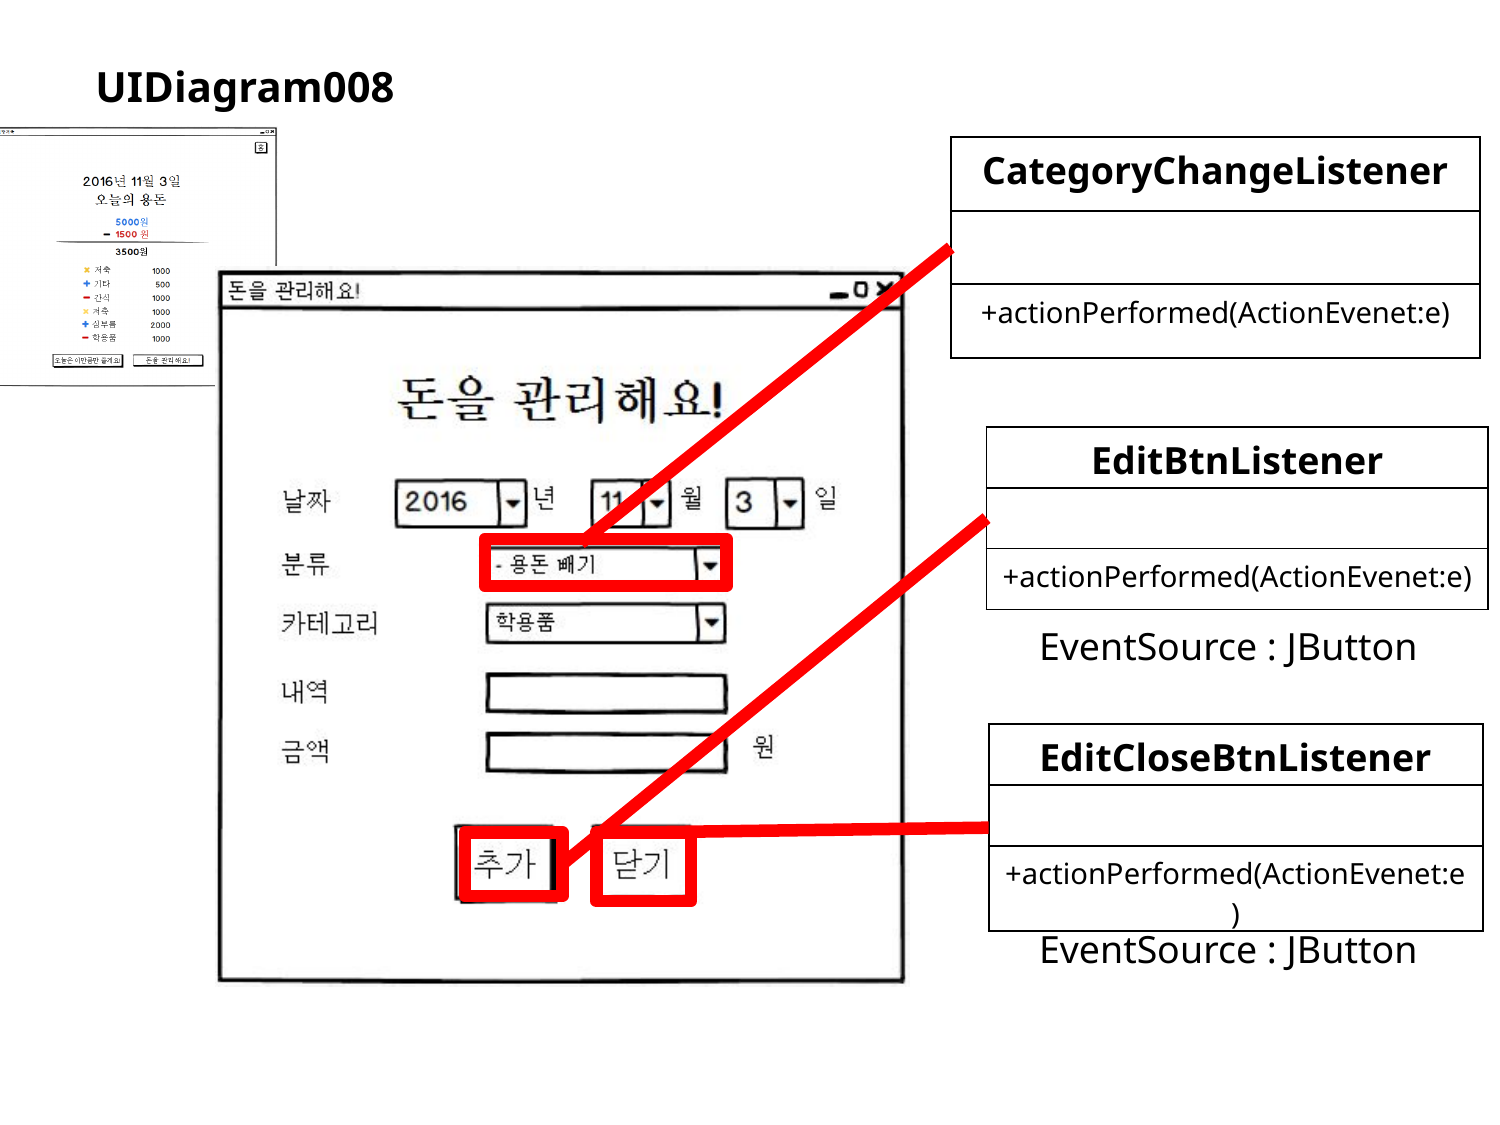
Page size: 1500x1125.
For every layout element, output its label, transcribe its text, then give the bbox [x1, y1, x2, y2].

picture [0, 125, 910, 988]
table_cell [991, 786, 1482, 845]
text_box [580, 247, 952, 544]
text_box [643, 815, 989, 833]
table_header EditBtnListener [987, 428, 1487, 487]
table_cell +actionPerformed(ActionEvenet:e) [956, 285, 1479, 357]
text_box EventSource : JButton [1024, 615, 1433, 675]
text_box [562, 517, 987, 865]
text_box UIDiagram008 [80, 53, 410, 118]
table_cell [987, 489, 1487, 548]
table_cell [952, 212, 1479, 283]
table_cell +actionPerformed(ActionEvenet:e) [990, 847, 1482, 930]
table_cell +actionPerformed(ActionEvenet:e) [991, 549, 1487, 609]
text_box EventSource : JButton [1024, 918, 1433, 979]
table_header EditCloseBtnListener [991, 725, 1482, 784]
table_header CategoryChangeListener [952, 138, 1479, 210]
